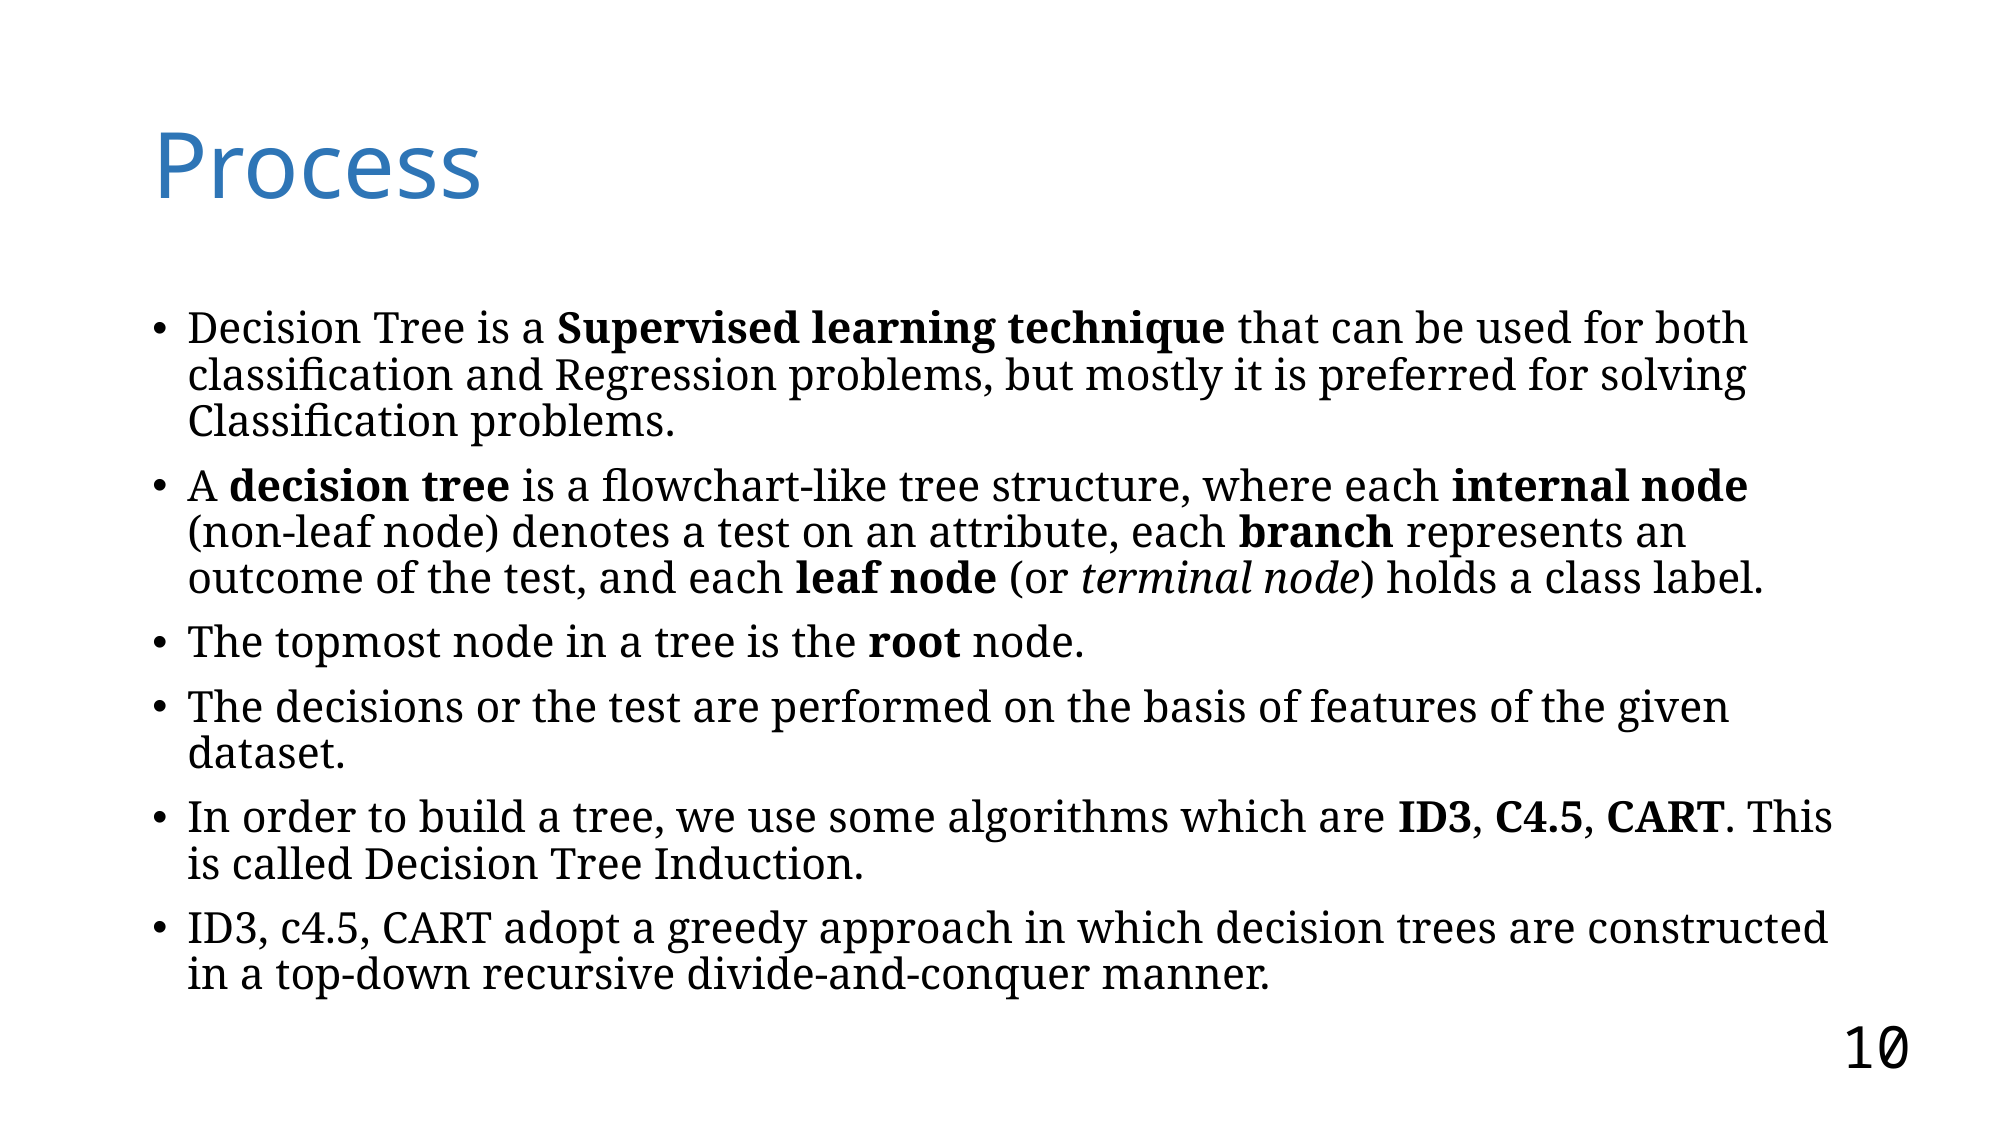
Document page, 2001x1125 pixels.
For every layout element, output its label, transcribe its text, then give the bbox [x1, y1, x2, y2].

title Process [137, 59, 1863, 278]
text_box 10 [1826, 1002, 1944, 1088]
list Decision Tree is a Supervised learning technique that can be used for both classification and Regression problems, but mostly it is preferred for solving Classification problems. A decision tree is a flowchart-like tree structure, where each internal node (non-leaf node) denotes a test on an attribute, each branch represents an outcome of the test, and each leaf node (or terminal node) holds a class label. The topmost node in a tree is the root node. The decisions or the test are performed on the basis of features of the given dataset. In order to build a tree, we use some algorithms which are ID3, C4.5, CART. This is called Decision Tree Induction. ID3, c4.5, CART adopt a greedy approach in which decision trees are constructed in a top-down recursive divide-and-conquer manner. [137, 299, 1863, 1014]
